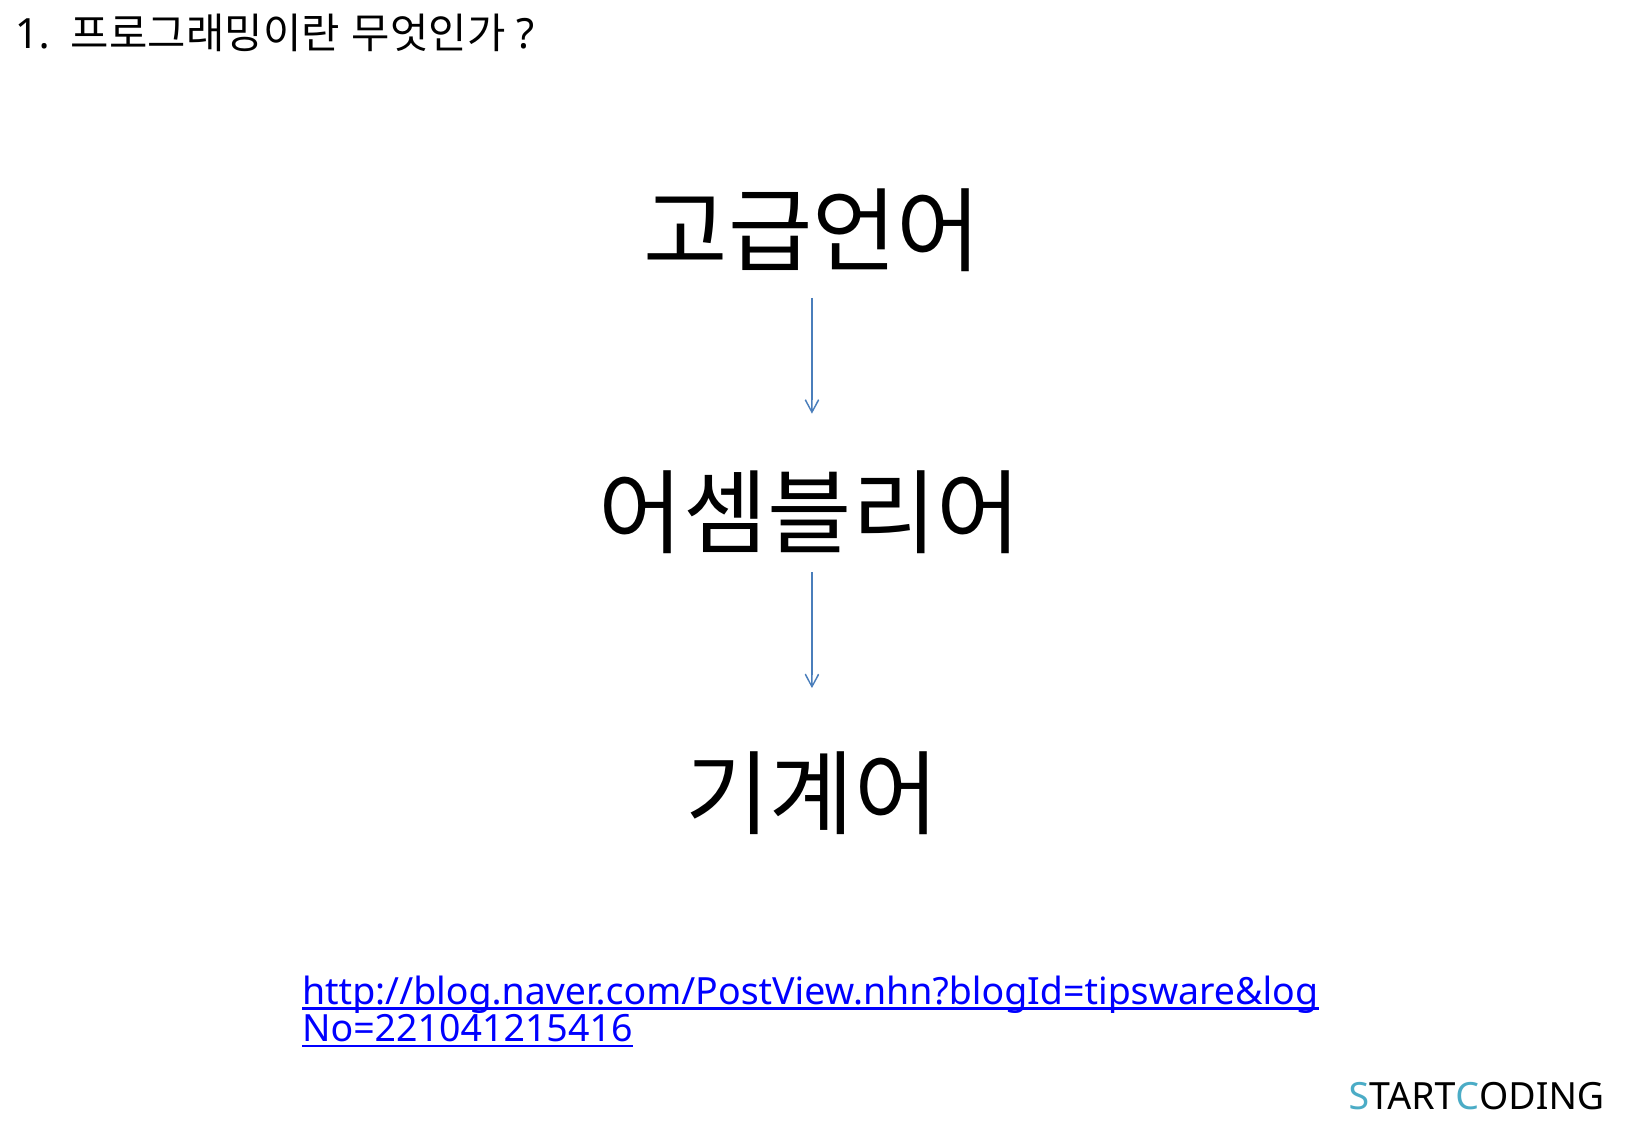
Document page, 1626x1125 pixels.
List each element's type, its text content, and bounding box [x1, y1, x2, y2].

text_box 1. 프로그래밍이란 무엇인가? [0, 0, 596, 115]
text_box 고급언어 [0, 59, 1625, 398]
text_box STARTCODING [1334, 1064, 1619, 1125]
text_box 기계어 [0, 621, 1625, 960]
text_box http://blog.naver.com/PostView.nhn?blogId=tipsware&logNo=221041215416 [287, 959, 1338, 1026]
title 어셈블리어 [0, 398, 1625, 621]
